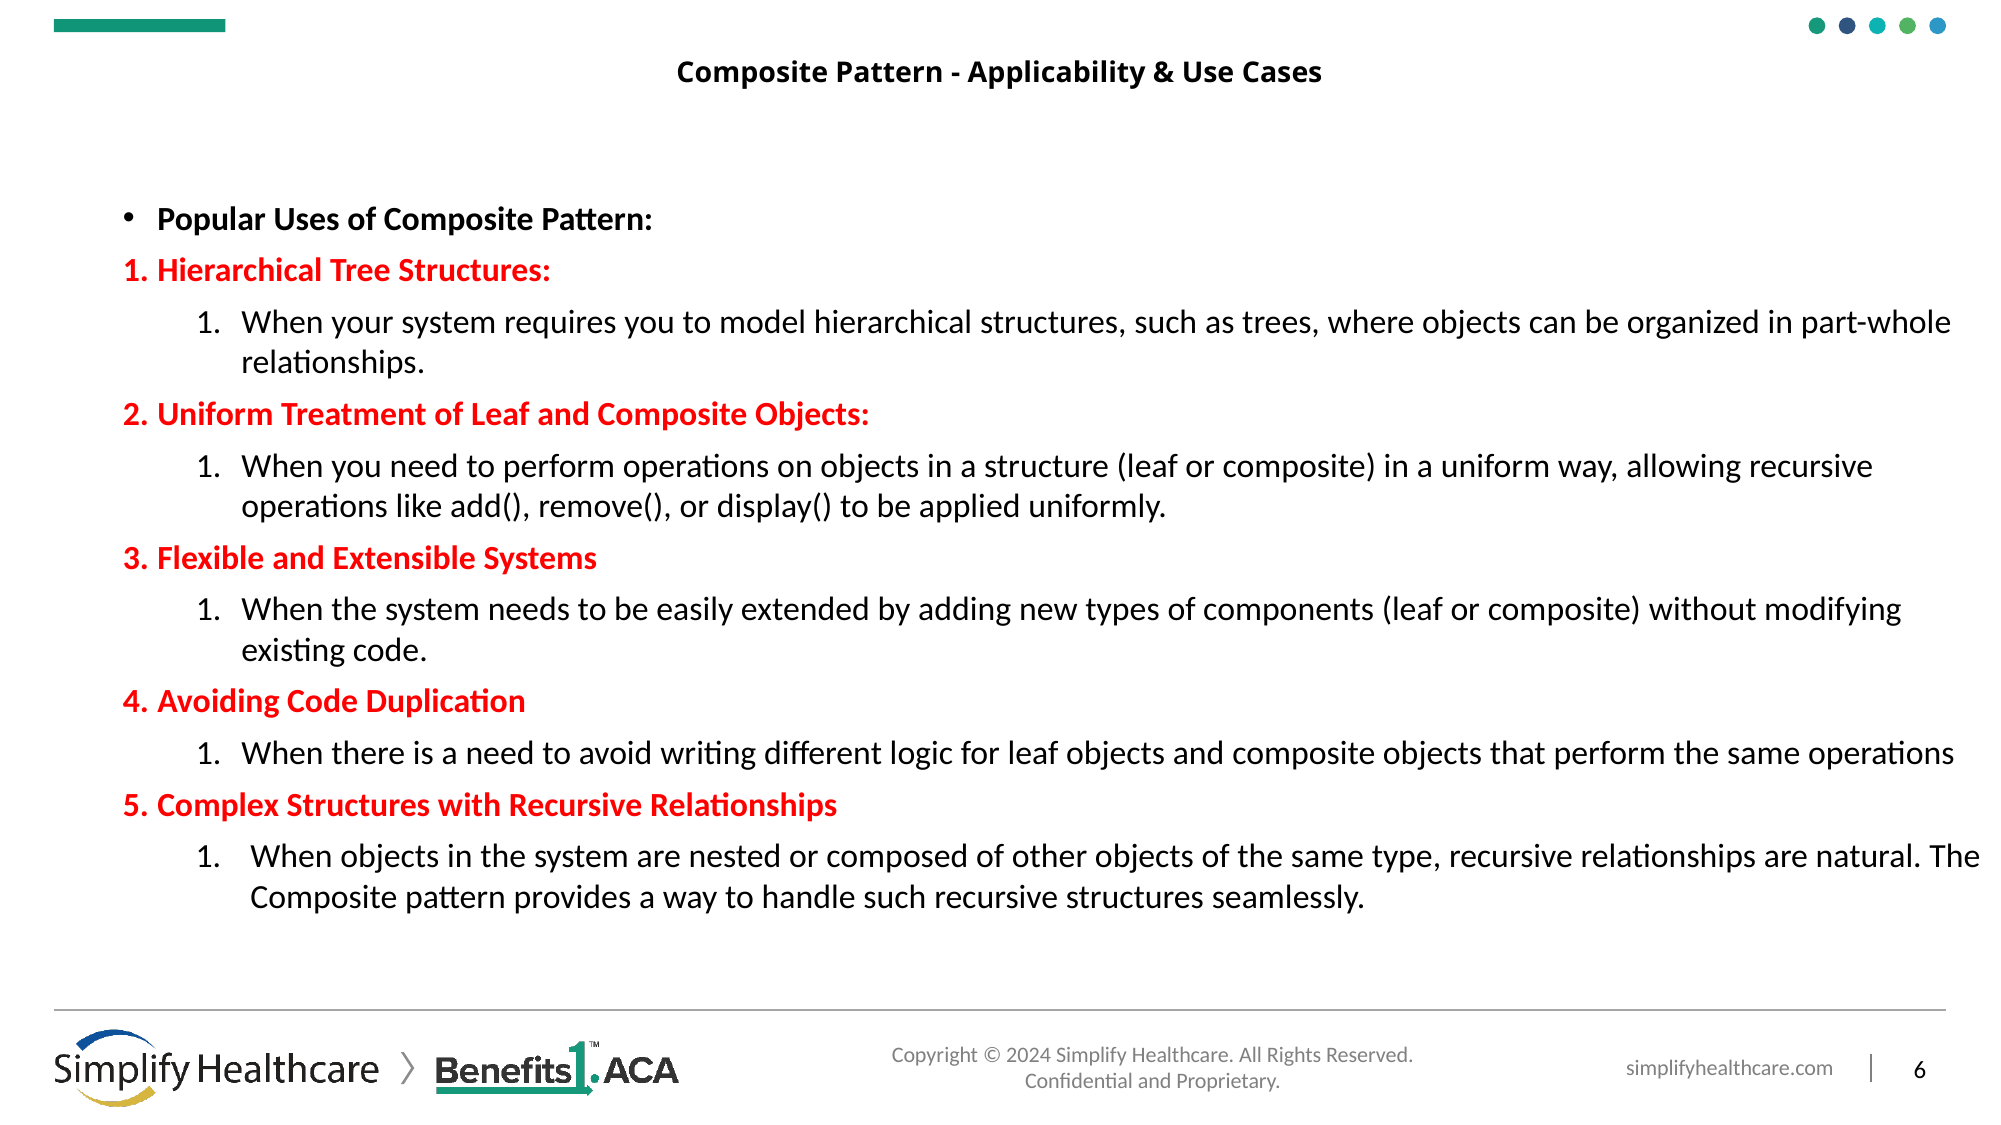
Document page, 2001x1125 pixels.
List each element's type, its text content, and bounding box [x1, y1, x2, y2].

list Popular Uses of Composite Pattern: Hierarchical Tree Structures: When your system requires you to model hierarchical structures, such as trees, where objects can be organized in part-whole relationships. Uniform Treatment of Leaf and Composite Objects: When you need to perform operations on objects in a structure (leaf or composite) in a uniform way, allowing recursive operations like add(), remove(), or display() to be applied uniformly. Flexible and Extensible Systems When the system needs to be easily extended by adding new types of components (leaf or composite) without modifying existing code. Avoiding Code Duplication When there is a need to avoid writing different logic for leaf objects and composite objects that perform the same operations Complex Structures with Recursive Relationships When objects in the system are nested or composed of other objects of the same type, recursive relationships are natural. The Composite pattern provides a way to handle such recursive structures seamlessly. [107, 188, 2000, 937]
title Composite Pattern - Applicability & Use Cases [53, 53, 1947, 158]
picture [432, 1037, 683, 1098]
picture [51, 1025, 381, 1111]
